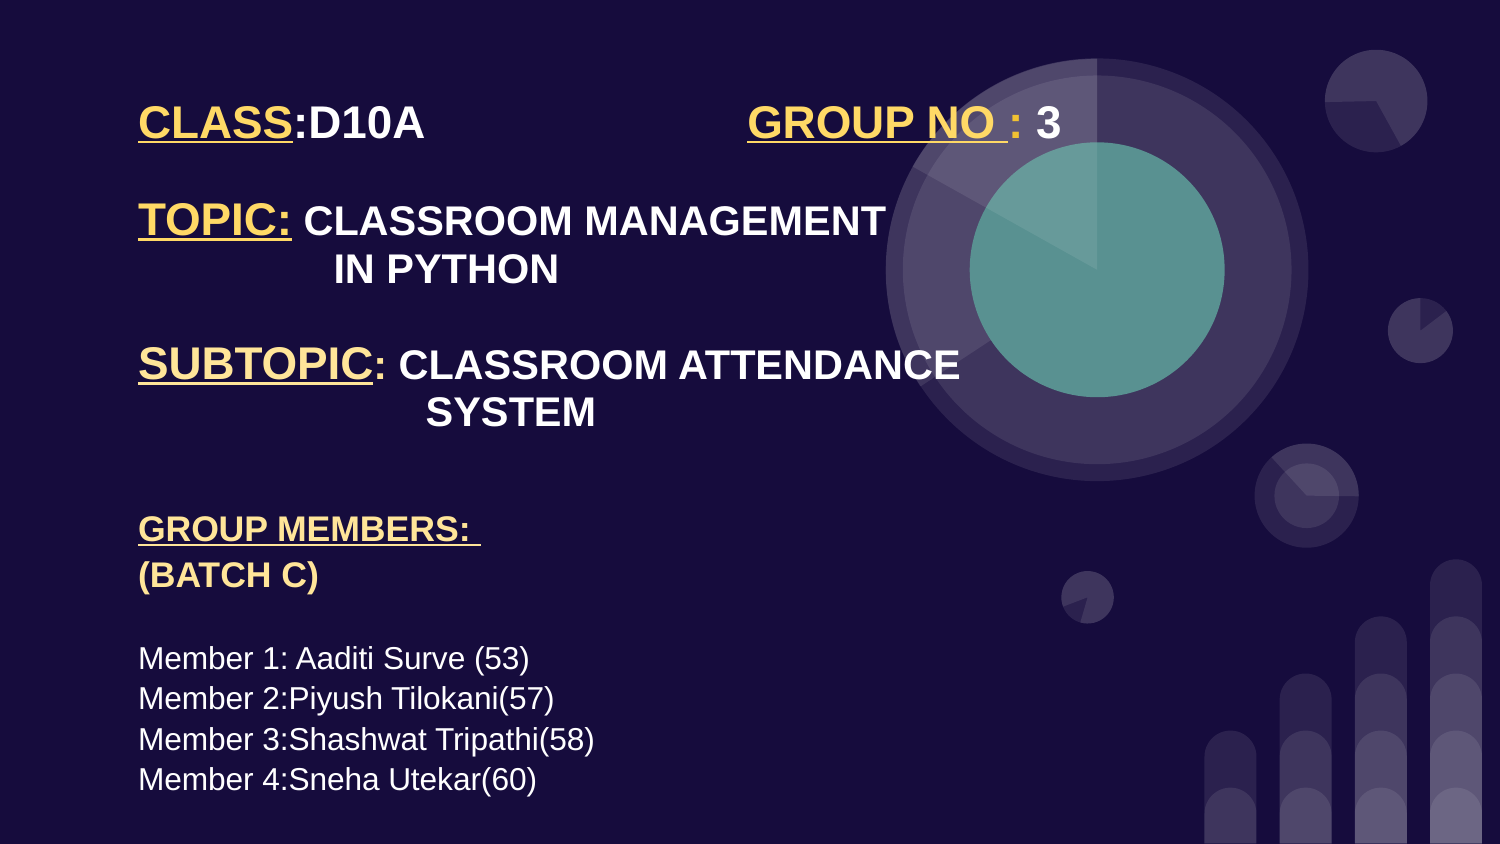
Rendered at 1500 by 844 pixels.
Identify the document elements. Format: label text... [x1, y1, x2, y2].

subtitle GROUP MEMBERS: (BATCH C) Member 1: Aaditi Surve (53) Member 2:Piyush Tilokani(57) Member 3:Shashwat Tripathi(58) Member 4:Sneha Utekar(60) [123, 350, 822, 814]
title CLASS:D10A GROUP NO : 3 TOPIC: CLASSROOM MANAGEMENT IN PYTHON SUBTOPIC: CLASSROOM ATTENDANCE SYSTEM [123, 77, 1192, 548]
